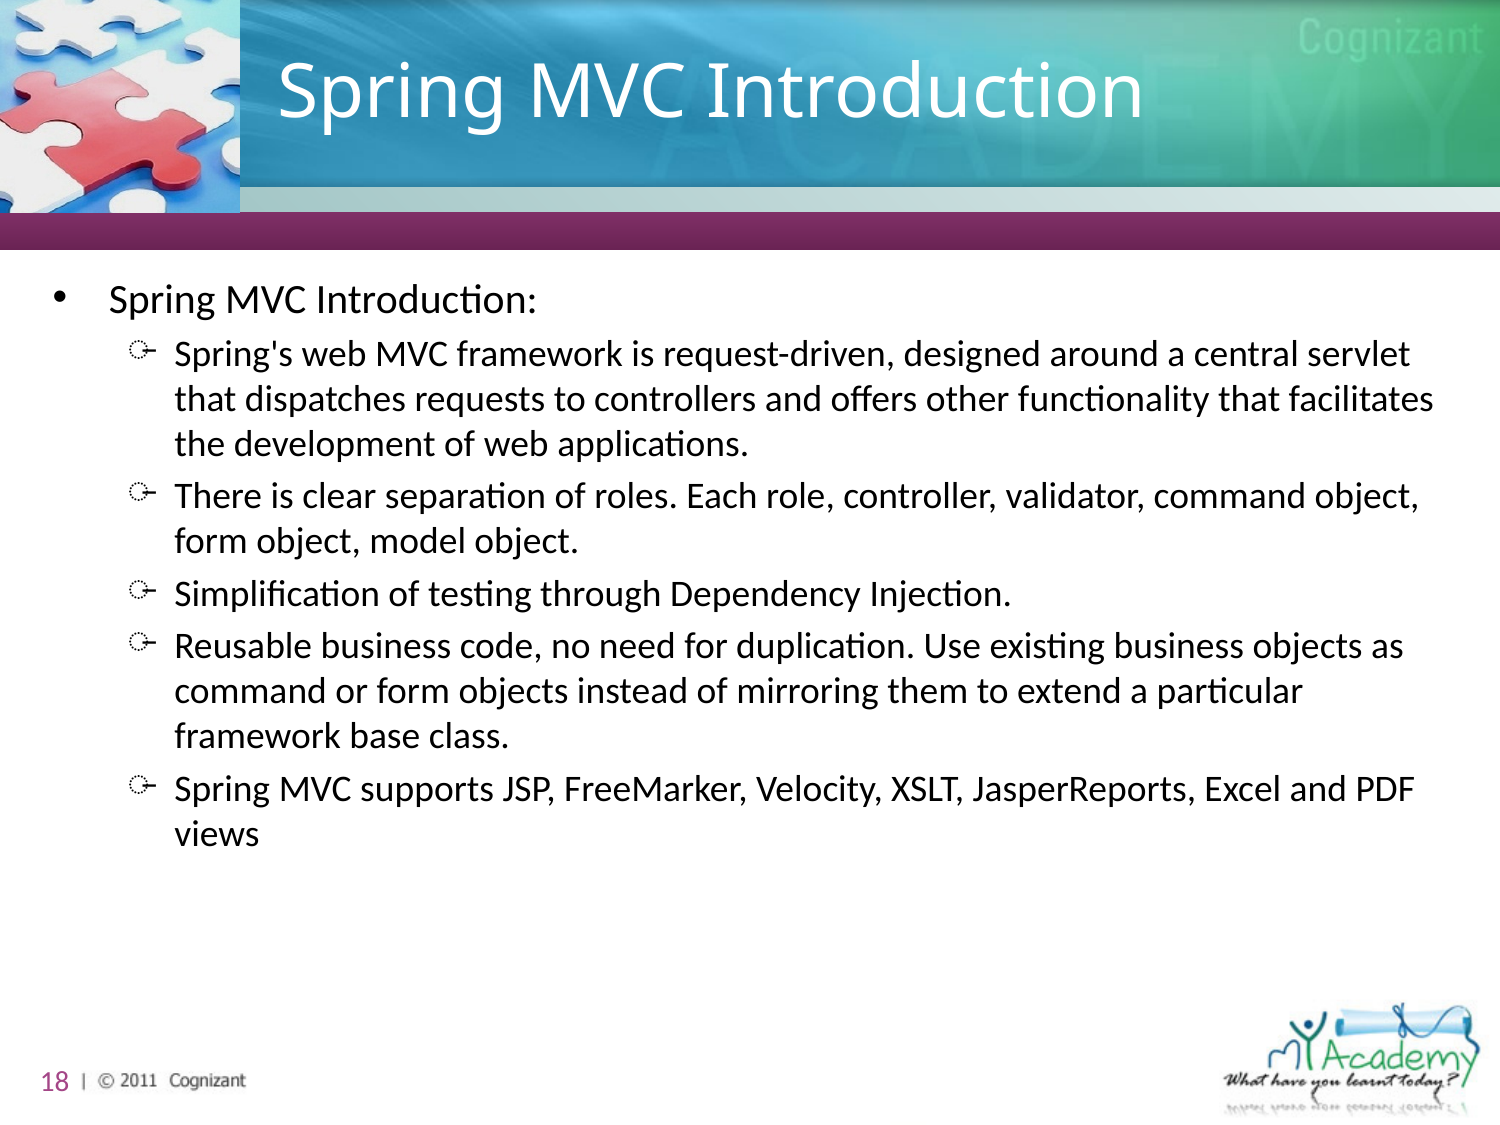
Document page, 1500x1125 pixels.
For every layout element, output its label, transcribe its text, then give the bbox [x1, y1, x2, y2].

picture [0, 250, 1500, 1125]
title Spring MVC Introduction [262, 0, 1500, 175]
slide_number 18 [24, 1054, 100, 1100]
list Spring MVC Introduction: Spring's web MVC framework is request-driven, designed around a central servlet that dispatches requests to controllers and offers other functionality that facilitates the development of web applications. There is clear separation of roles. Each role, controller, validator, command object, form object, model object. Simplification of testing through Dependency Injection. Reusable business code, no need for duplication. Use existing business objects as command or form objects instead of mirroring them to extend a particular framework base class. Spring MVC supports JSP, FreeMarker, Velocity, XSLT, JasperReports, Excel and PDF views [37, 263, 1463, 1001]
picture [0, 0, 1500, 213]
